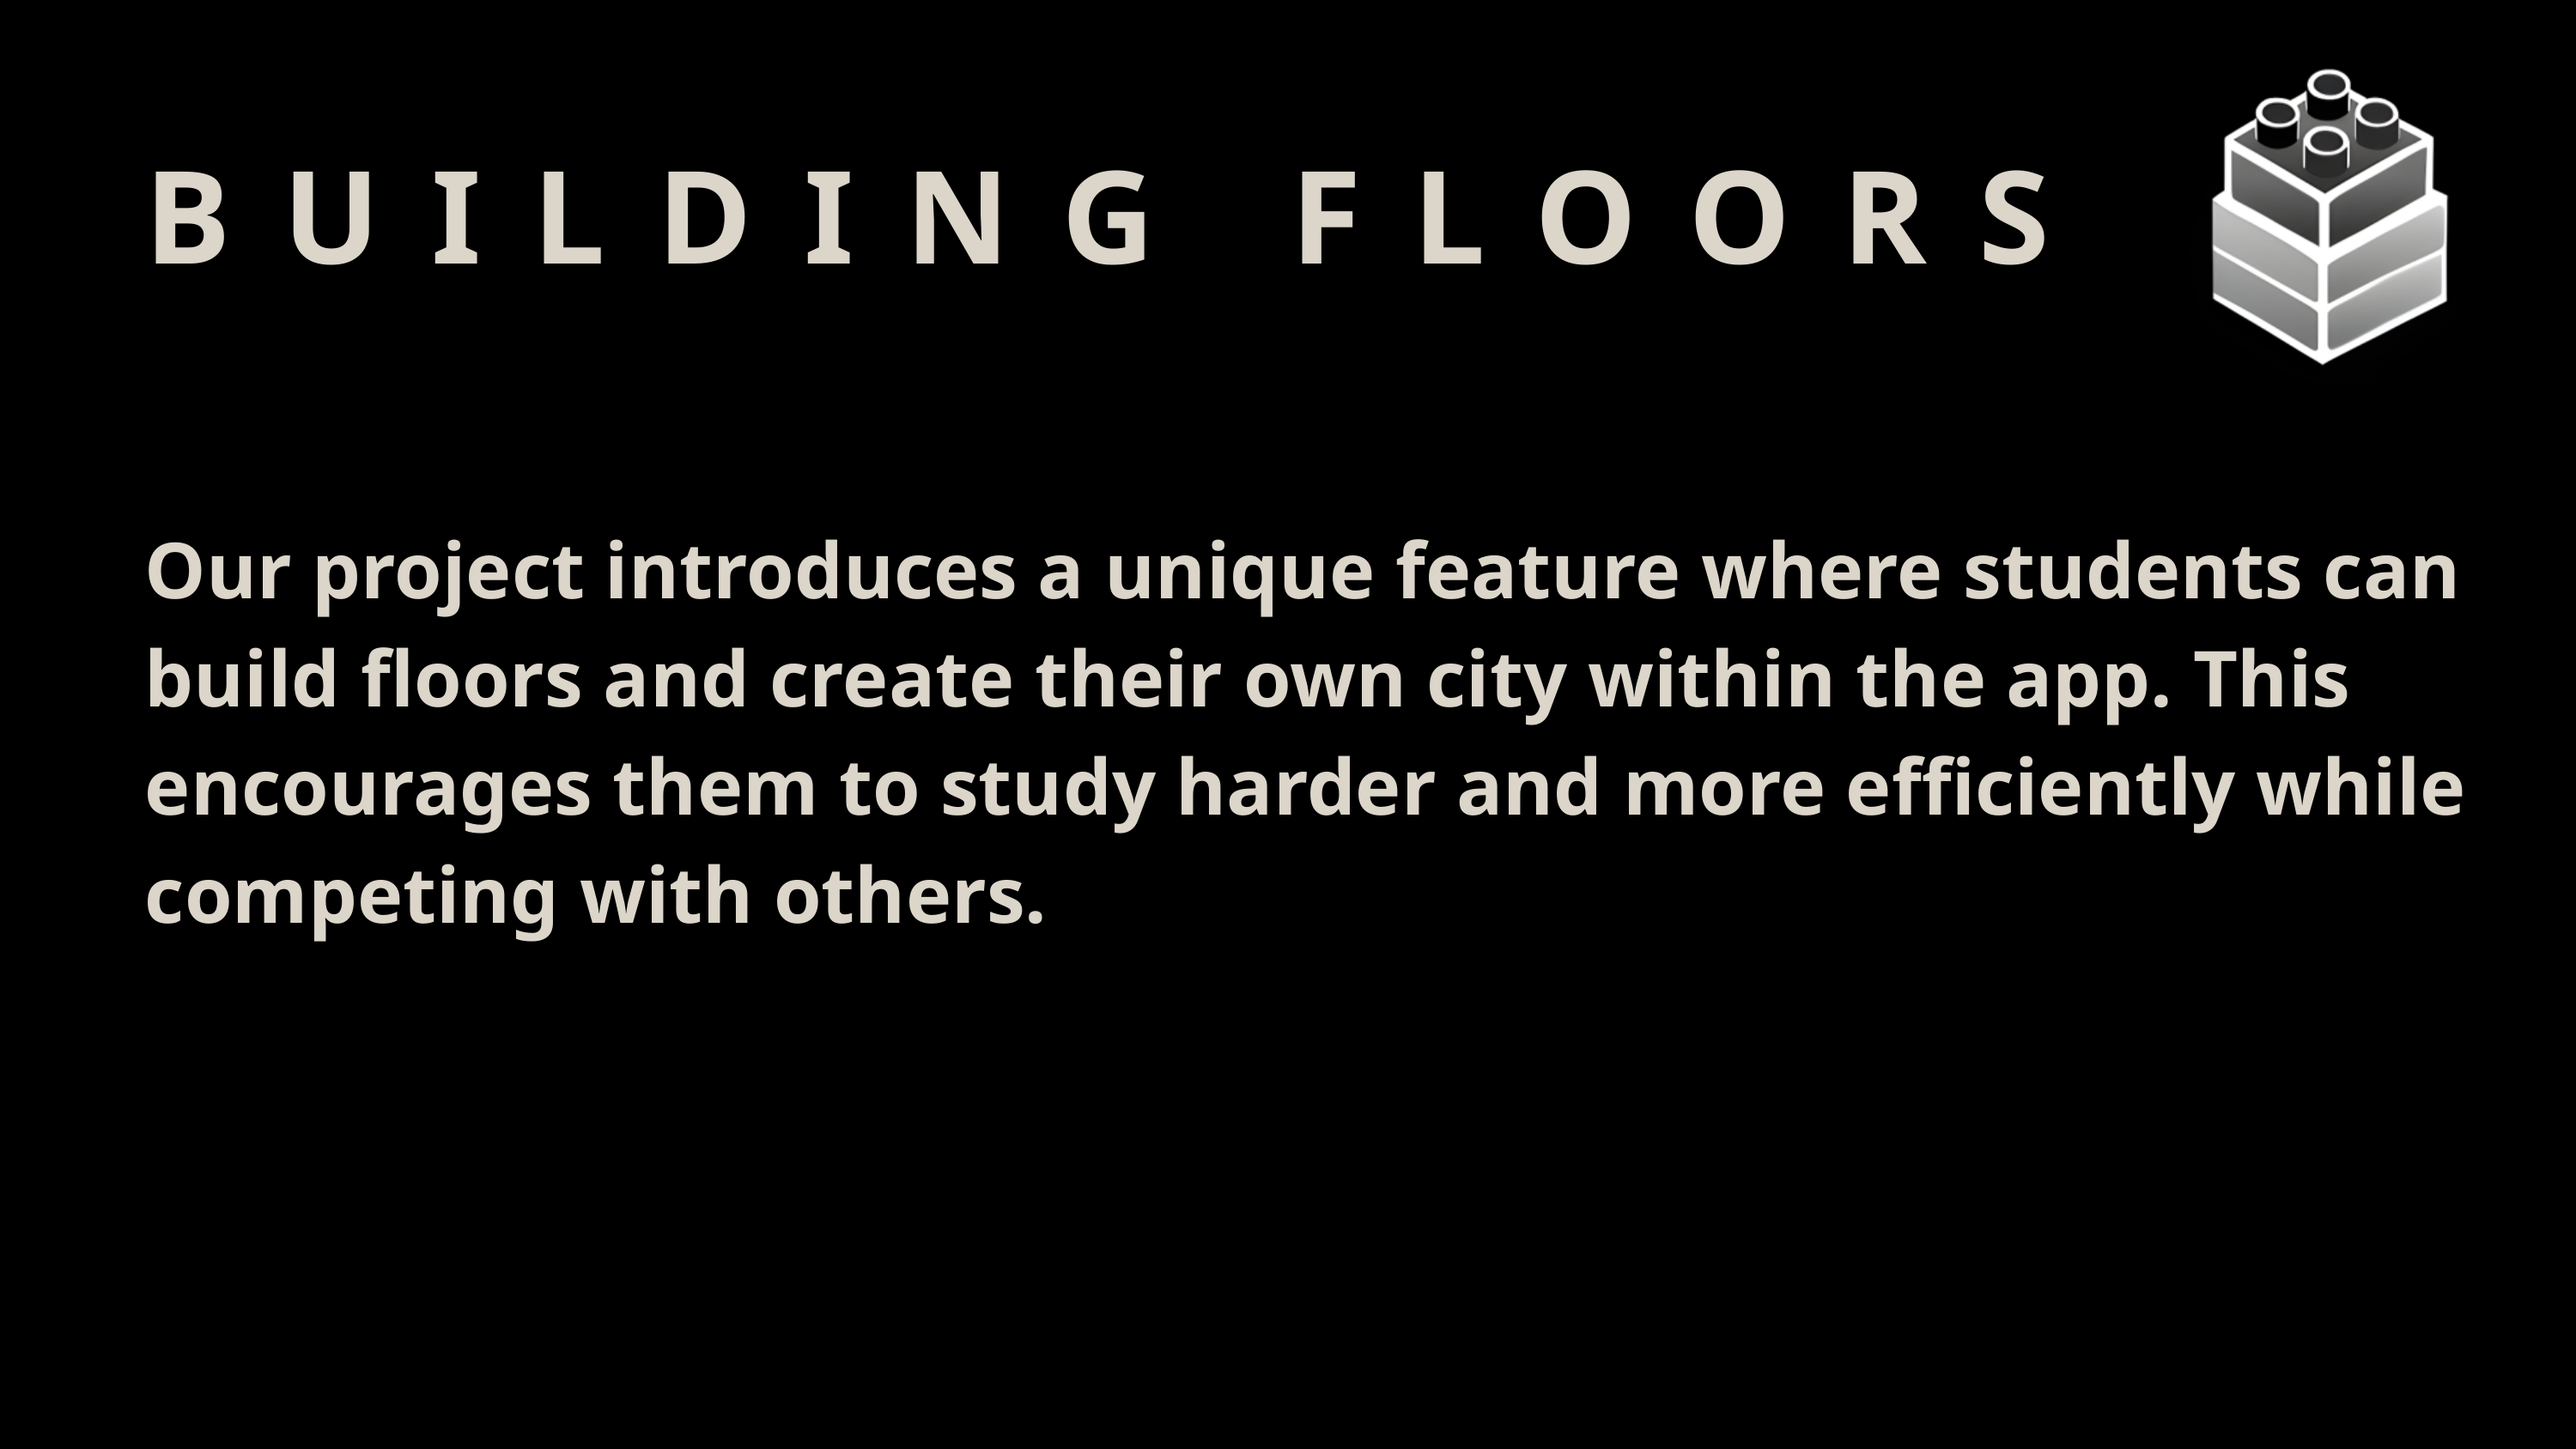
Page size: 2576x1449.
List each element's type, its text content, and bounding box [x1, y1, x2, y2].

text_box [2163, 60, 2492, 384]
text_box BUILDING FLOORS [144, 135, 2163, 290]
text_box Our project introduces a unique feature where students can build floors and create their own city within the app. This encourages them to study harder and more efficiently while competing with others. [144, 506, 2576, 939]
